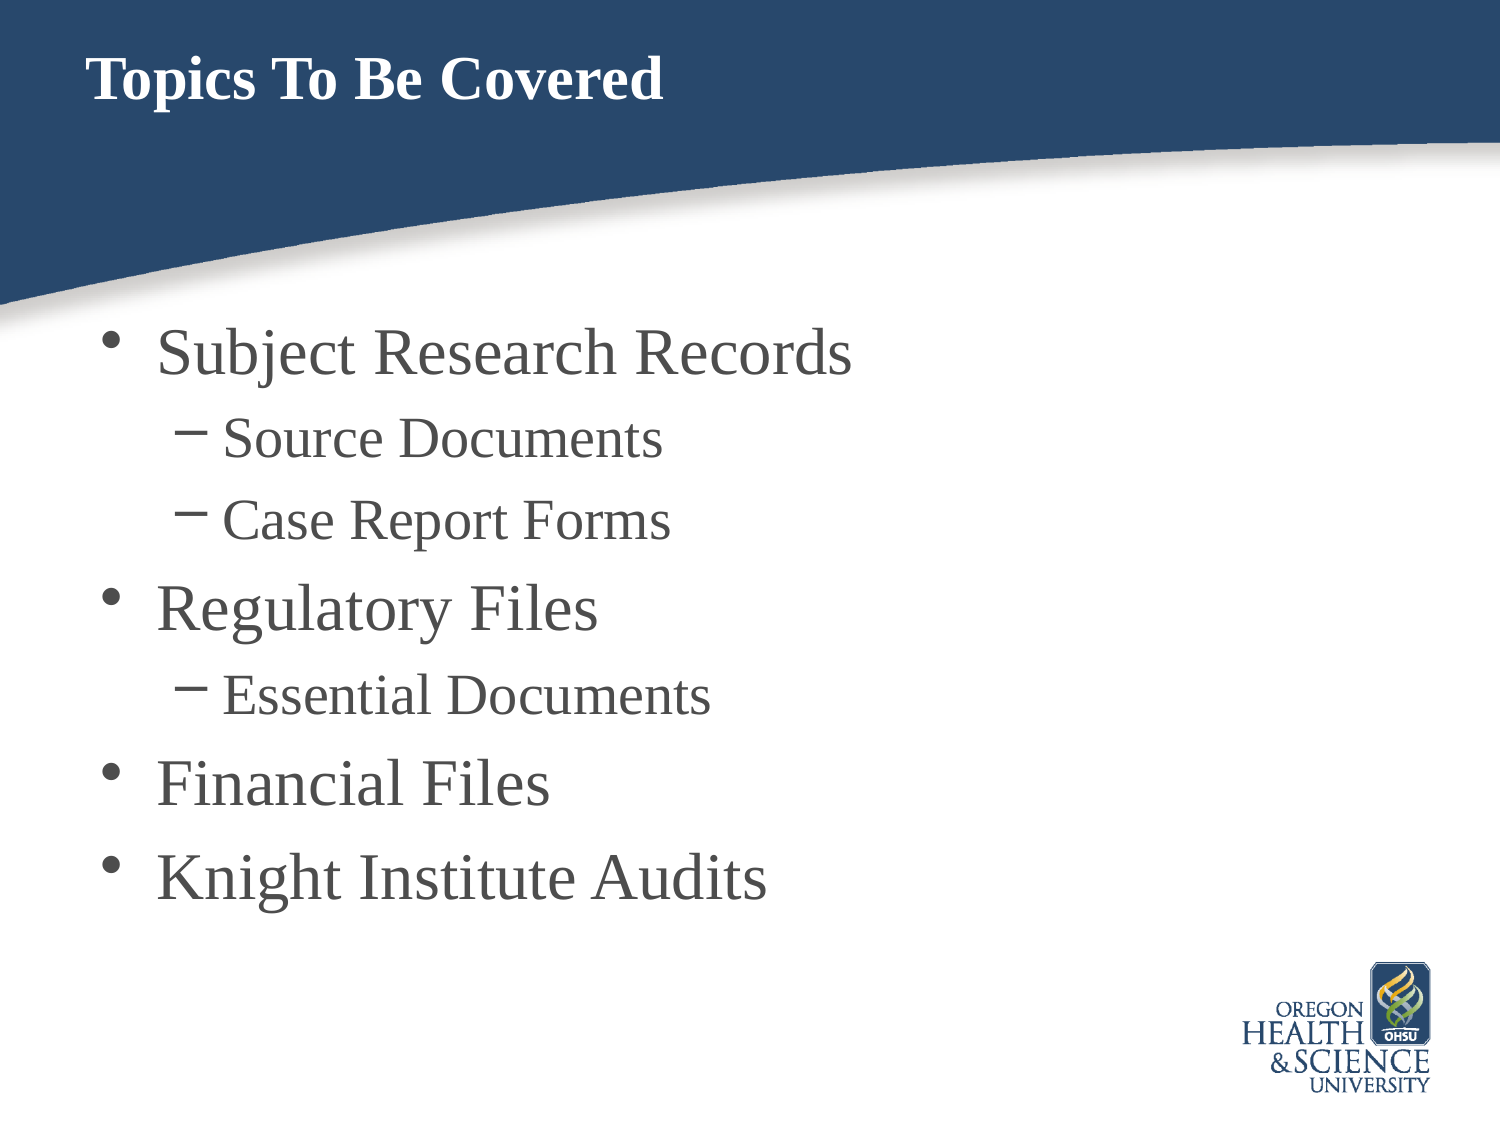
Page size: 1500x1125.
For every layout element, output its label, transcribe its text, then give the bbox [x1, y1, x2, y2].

list Subject Research Records Source Documents Case Report Forms Regulatory Files Essential Documents Financial Files Knight Institute Audits [70, 299, 1421, 1006]
title Topics To Be Covered [70, 24, 1422, 126]
picture [0, 0, 1500, 1125]
